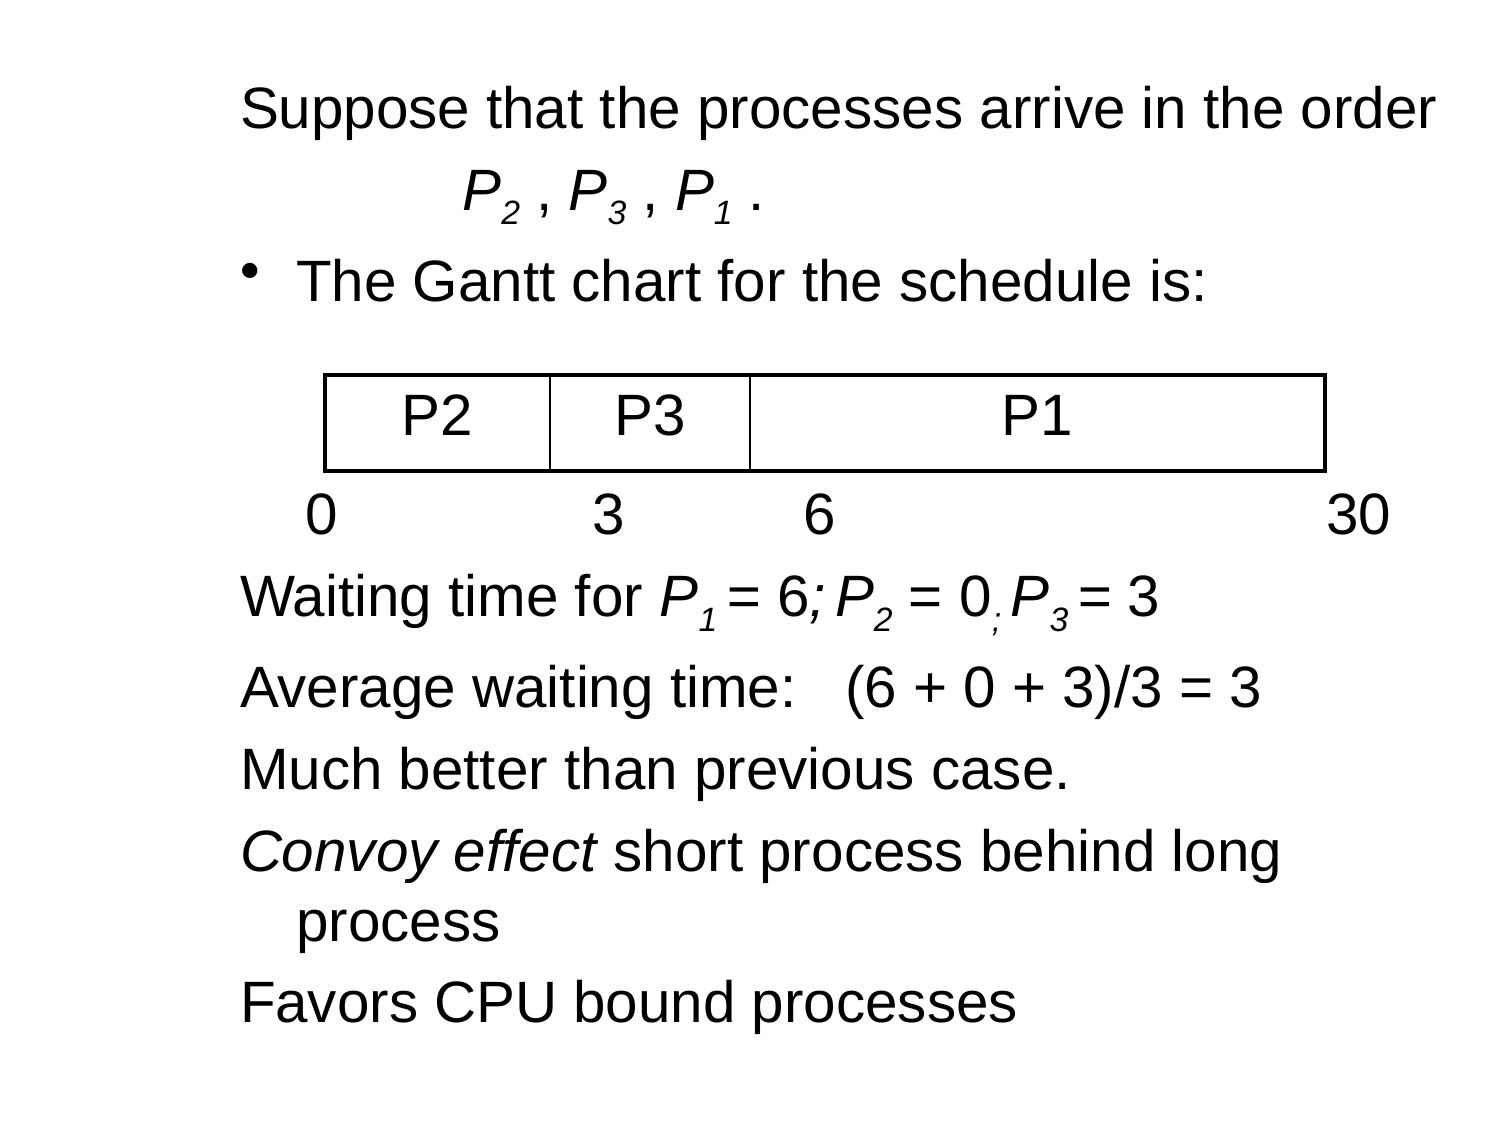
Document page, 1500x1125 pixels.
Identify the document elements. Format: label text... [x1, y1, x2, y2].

table_header P1 [751, 377, 1323, 469]
table_header P3 [551, 377, 749, 469]
table_header P2 [327, 377, 549, 469]
list Suppose that the processes arrive in the order P2 , P3 , P1 . The Gantt chart for the schedule is: 0 3 6 30 Waiting time for P1 = 6; P2 = 0; P3 = 3 Average waiting time: (6 + 0 + 3)/3 = 3 Much better than previous case. Convoy effect short process behind long process Favors CPU bound processes [224, 62, 1500, 1001]
